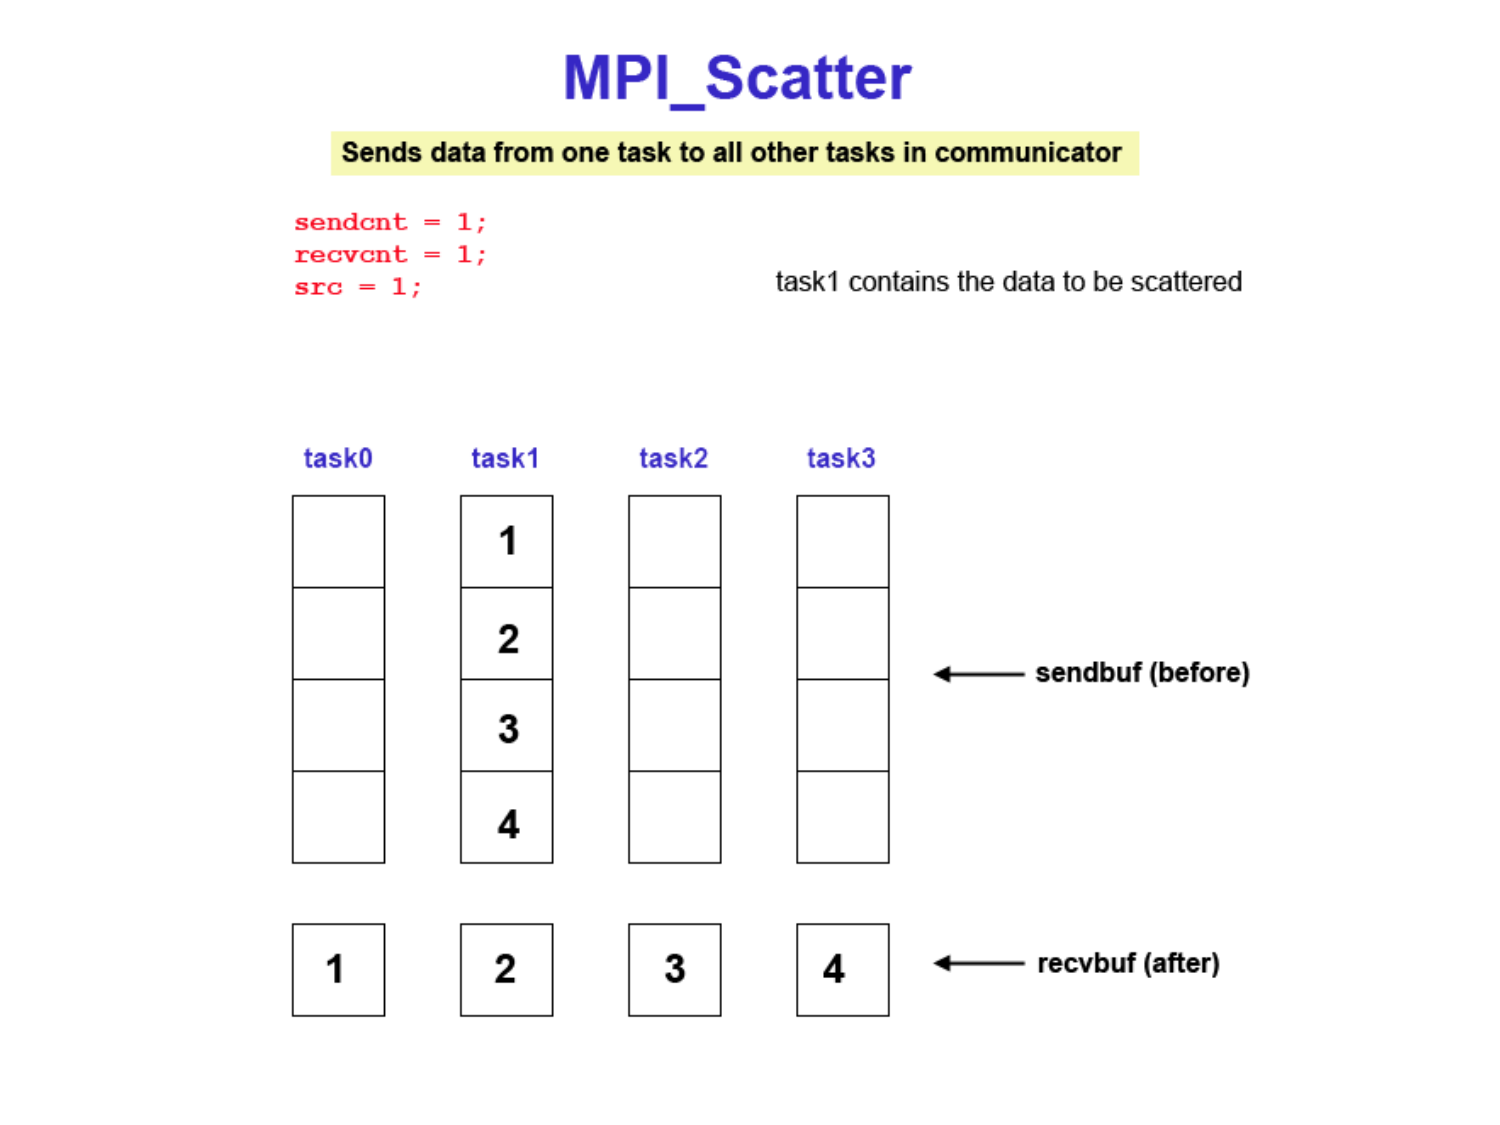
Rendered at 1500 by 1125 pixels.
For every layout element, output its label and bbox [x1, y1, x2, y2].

picture [220, 44, 1336, 1046]
